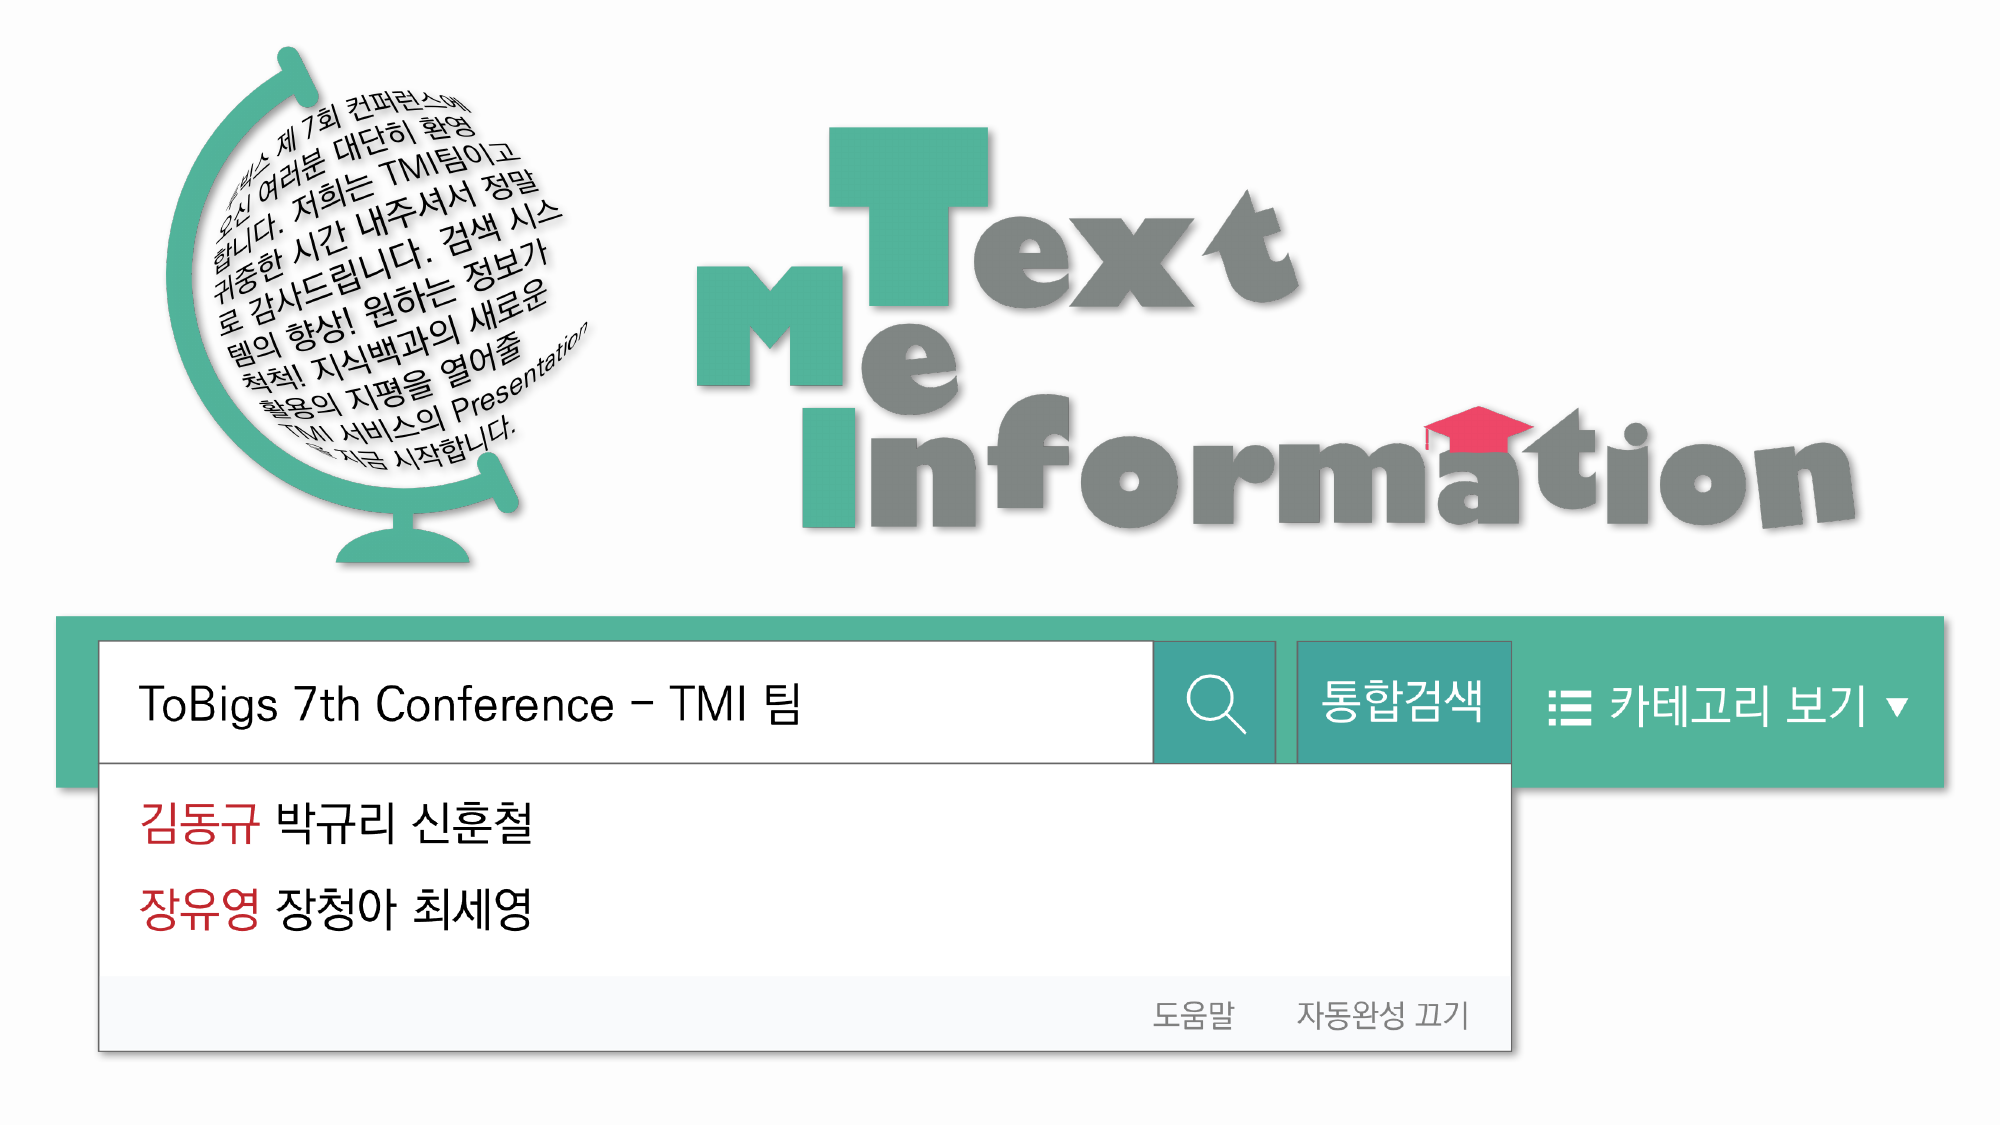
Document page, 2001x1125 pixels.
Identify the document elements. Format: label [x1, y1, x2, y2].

picture [166, 46, 592, 563]
picture [56, 616, 1944, 1052]
picture [697, 127, 1855, 529]
